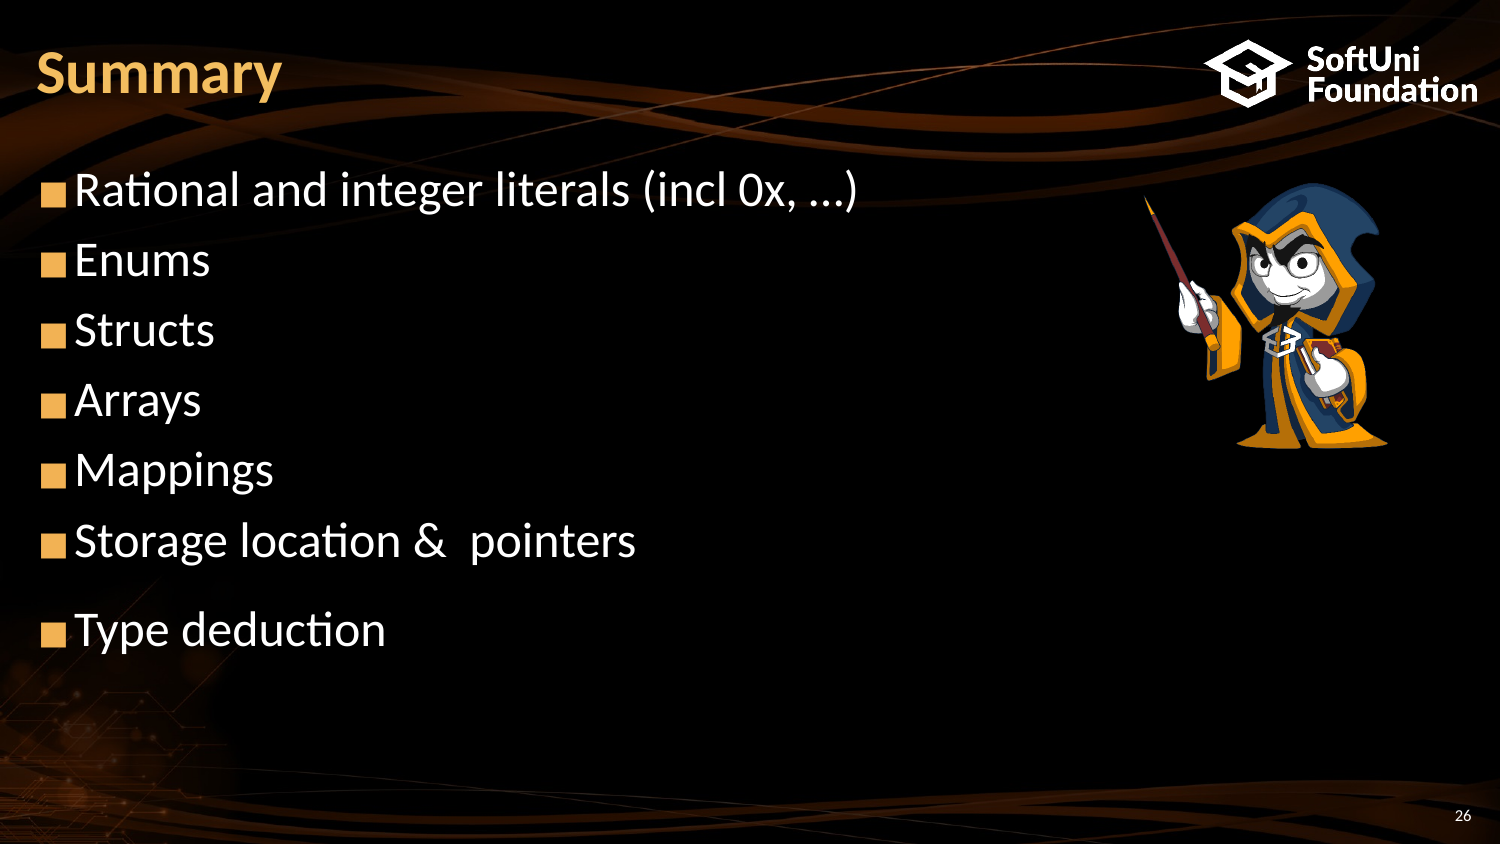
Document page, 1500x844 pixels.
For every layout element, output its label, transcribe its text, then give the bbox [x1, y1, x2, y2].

picture [0, 0, 1500, 844]
title Summary [23, 4, 1202, 142]
list Rational and integer literals (incl 0x, …) Enums Structs Arrays Mappings Storage location & pointers Type deduction [23, 141, 1477, 827]
